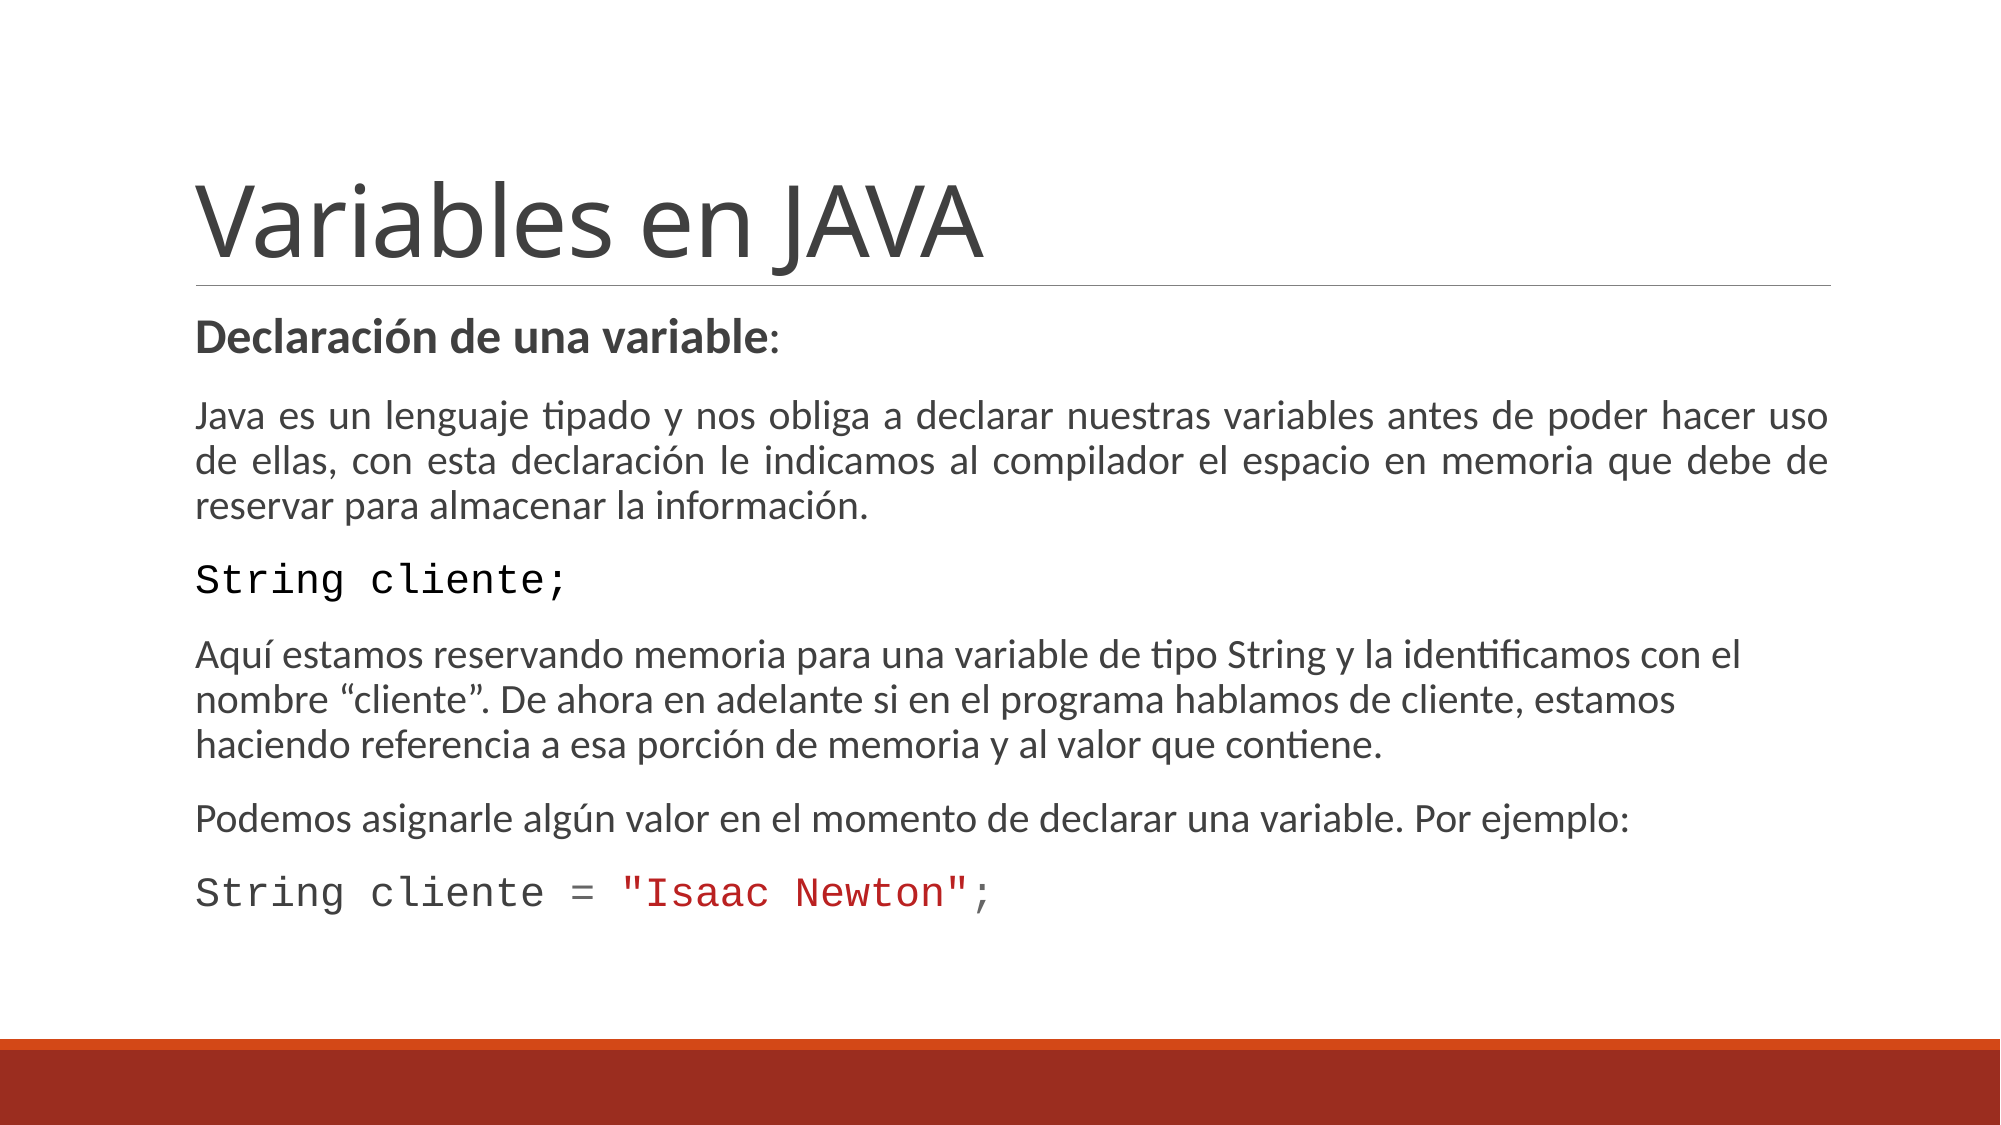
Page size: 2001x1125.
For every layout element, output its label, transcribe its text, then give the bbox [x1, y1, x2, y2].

title Variables en JAVA [180, 47, 1830, 285]
list Declaración de una variable: Java es un lenguaje tipado y nos obliga a declarar nuestras variables antes de poder hacer uso de ellas, con esta declaración le indicamos al compilador el espacio en memoria que debe de reservar para almacenar la información. String cliente; Aquí estamos reservando memoria para una variable de tipo String y la identificamos con el nombre “cliente”. De ahora en adelante si en el programa hablamos de cliente, estamos haciendo referencia a esa porción de memoria y al valor que contiene. Podemos asignarle algún valor en el momento de declarar una variable. Por ejemplo: String cliente = "Isaac Newton"; [180, 302, 1830, 963]
